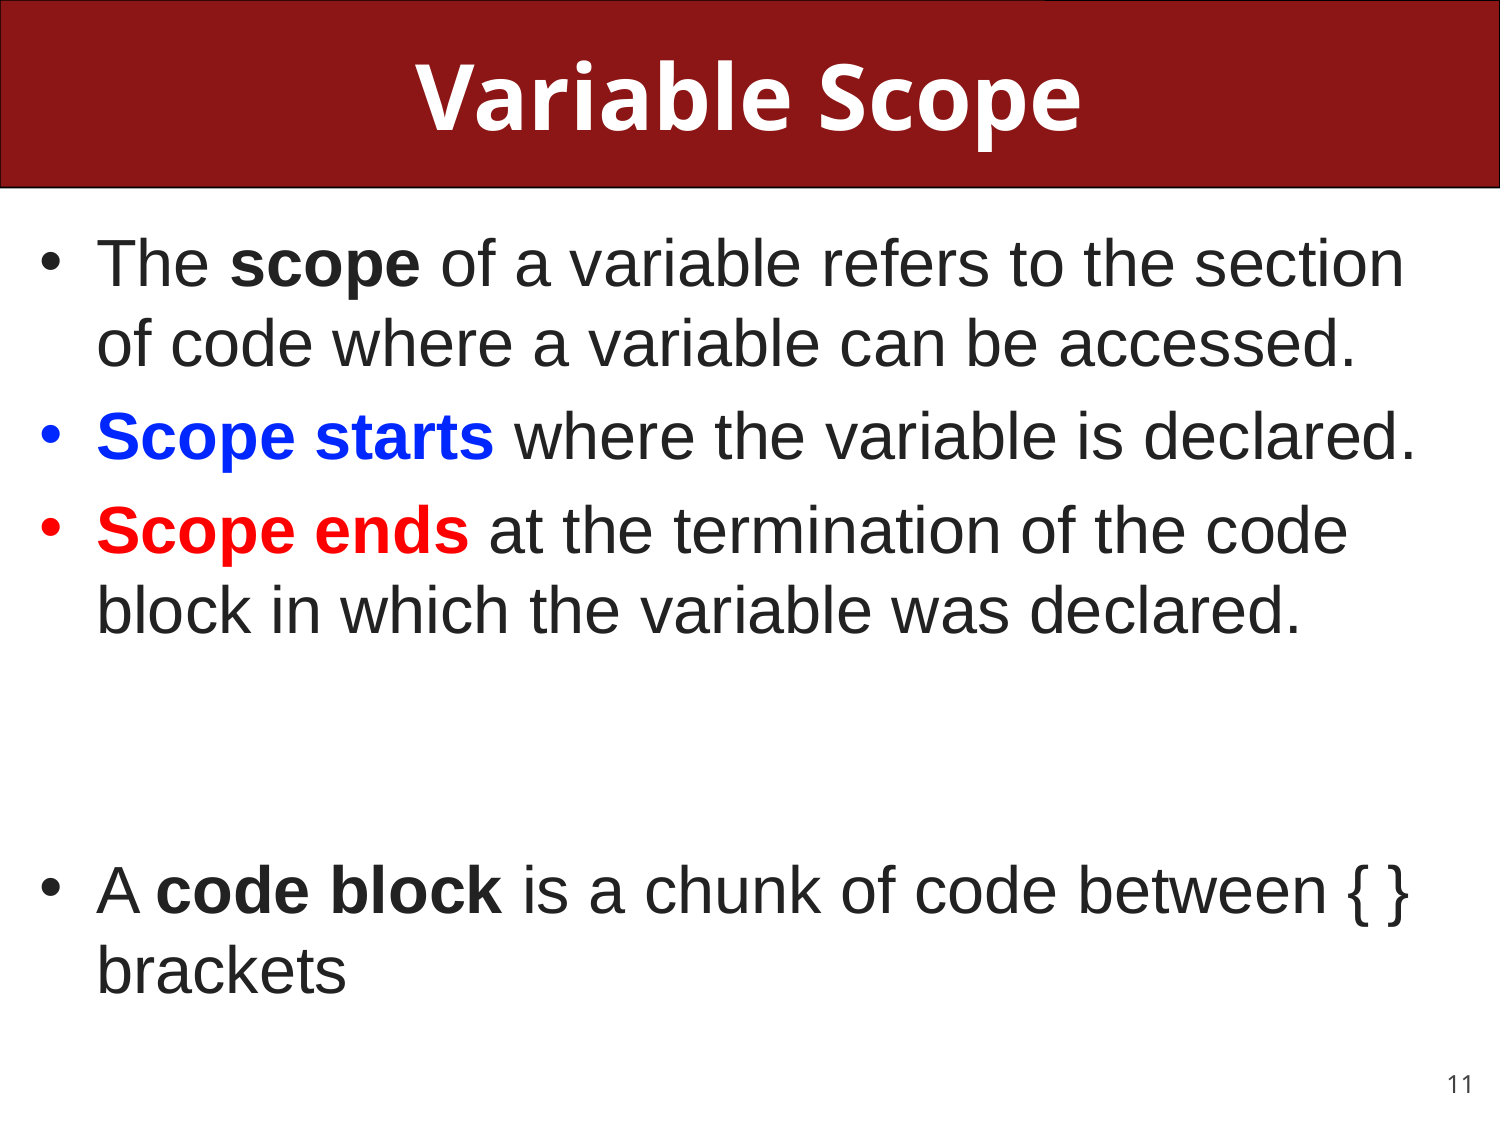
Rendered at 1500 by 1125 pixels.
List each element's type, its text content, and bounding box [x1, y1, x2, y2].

list The scope of a variable refers to the section of code where a variable can be accessed. Scope starts where the variable is declared. Scope ends at the termination of the code block in which the variable was declared. A code block is a chunk of code between { } brackets [24, 212, 1475, 1125]
title Variable Scope [75, 0, 1425, 188]
